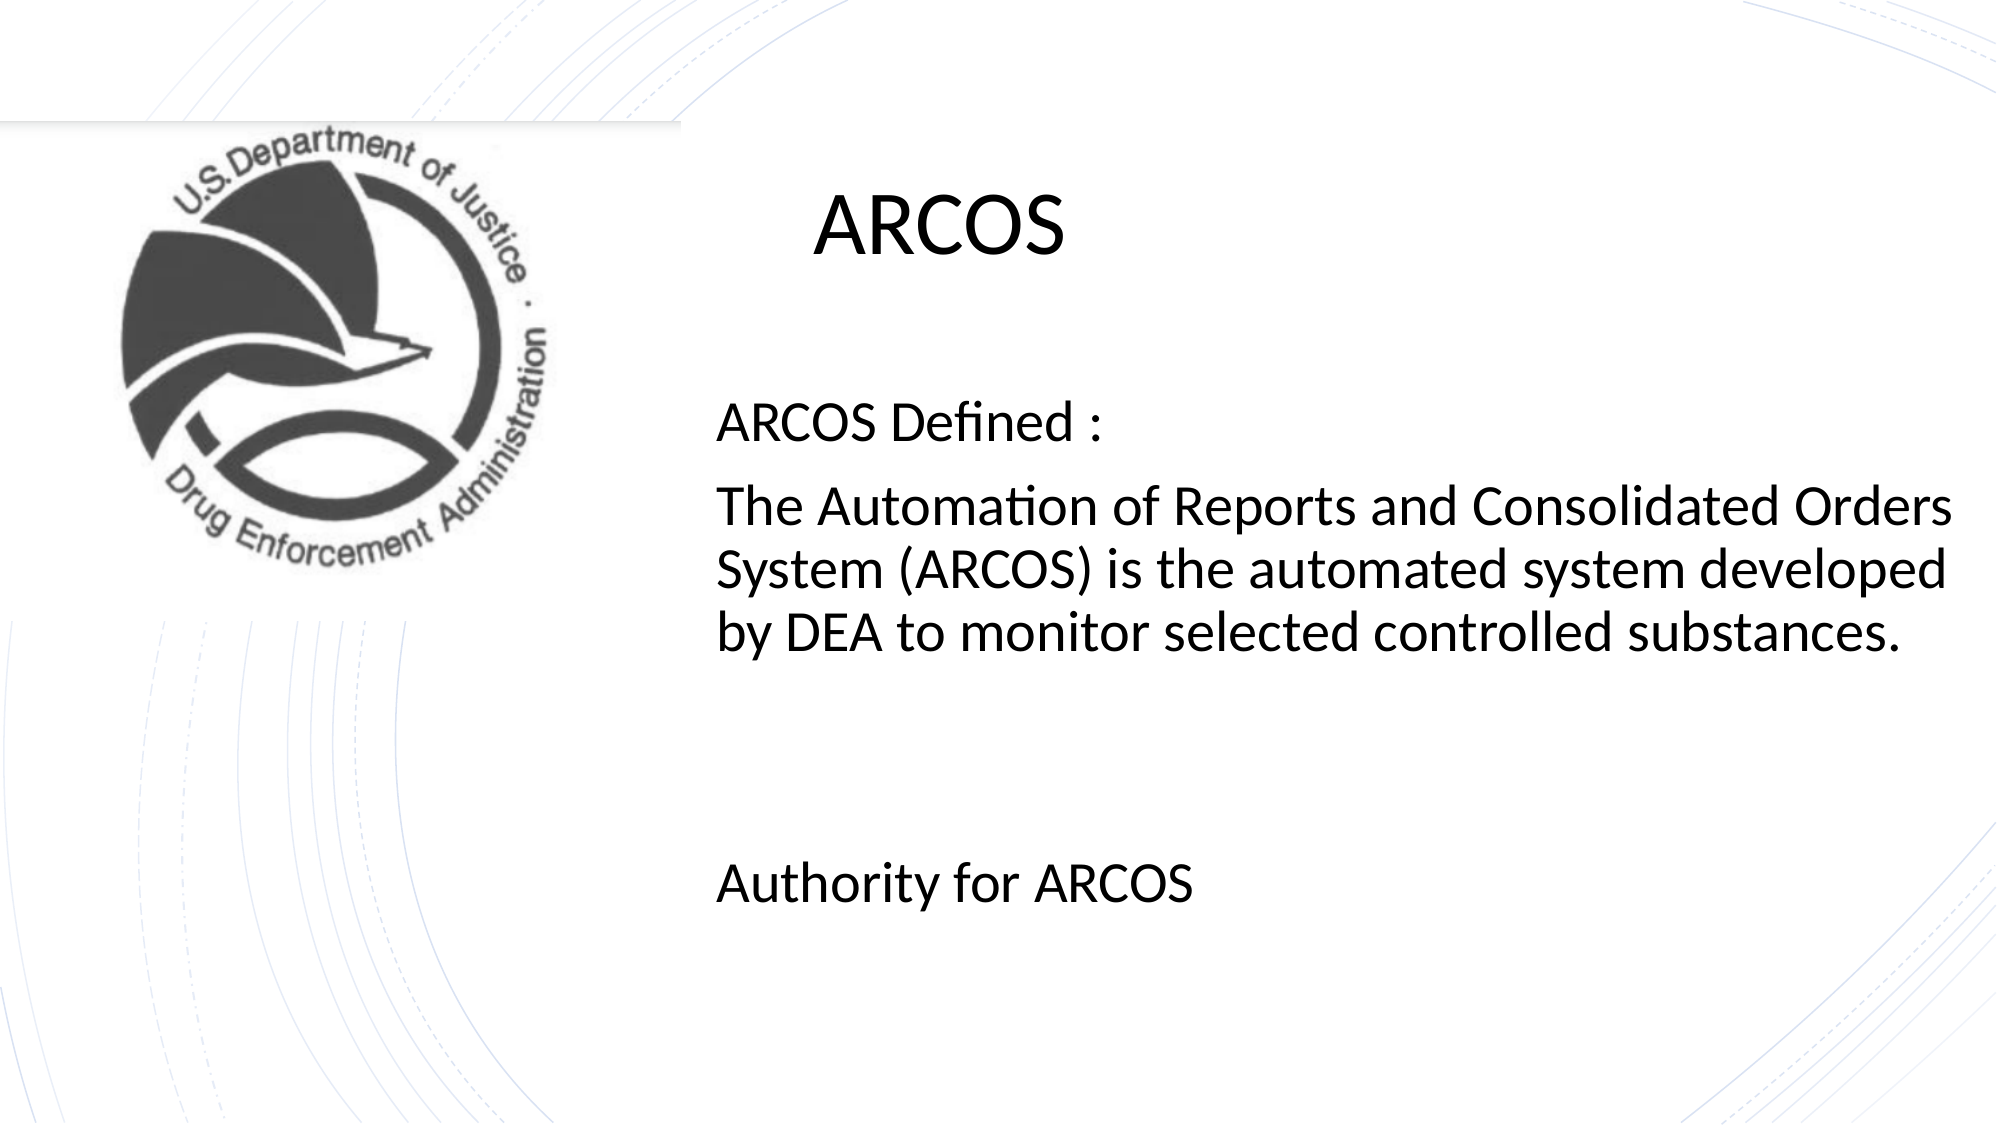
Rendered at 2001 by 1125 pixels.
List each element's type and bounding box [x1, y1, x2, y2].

picture [0, 121, 681, 622]
text_box [0, 0, 1996, 1125]
